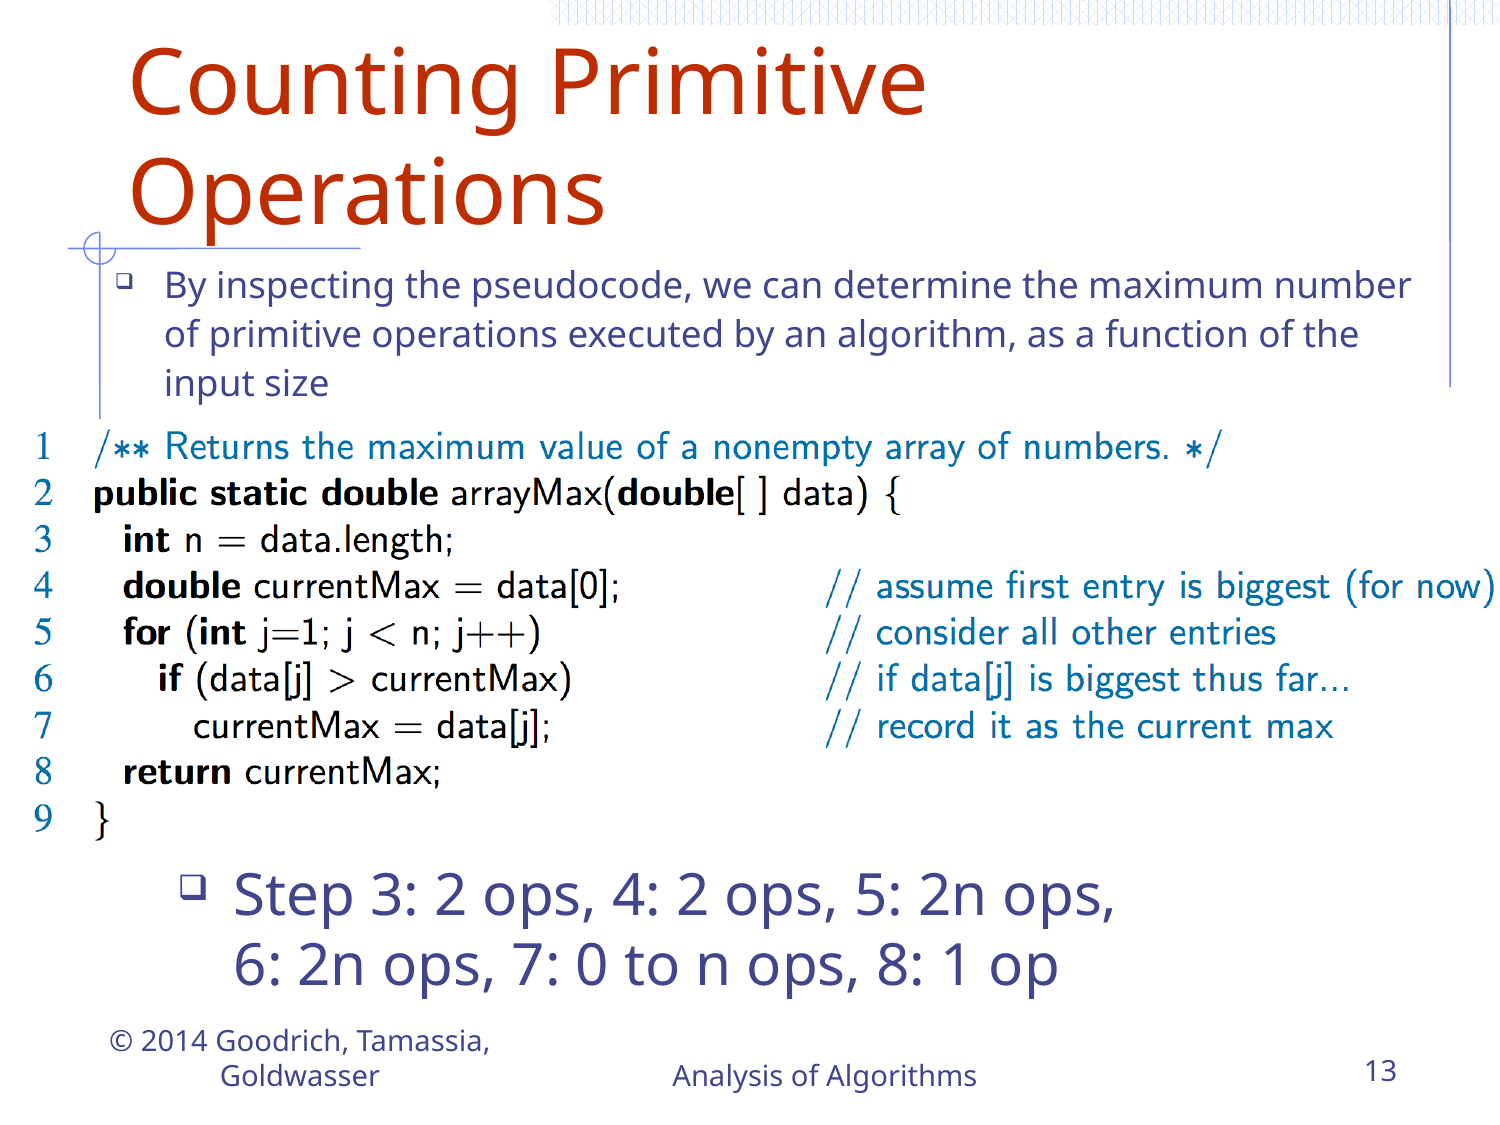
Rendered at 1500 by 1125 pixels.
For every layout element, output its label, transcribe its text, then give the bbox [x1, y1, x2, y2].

list Step 3: 2 ops, 4: 2 ops, 5: 2n ops, 6: 2n ops, 7: 0 to n ops, 8: 1 op [162, 871, 1400, 1038]
slide_number 13 [1099, 1024, 1413, 1101]
title Counting Primitive Operations [112, 62, 1413, 249]
slide_number © 2014 Goodrich, Tamassia, Goldwasser [12, 1024, 588, 1101]
footer Analysis of Algorithms [588, 1038, 1063, 1101]
picture [26, 418, 1500, 863]
list By inspecting the pseudocode, we can determine the maximum number of primitive operations executed by an algorithm, as a function of the input size [99, 249, 1438, 413]
